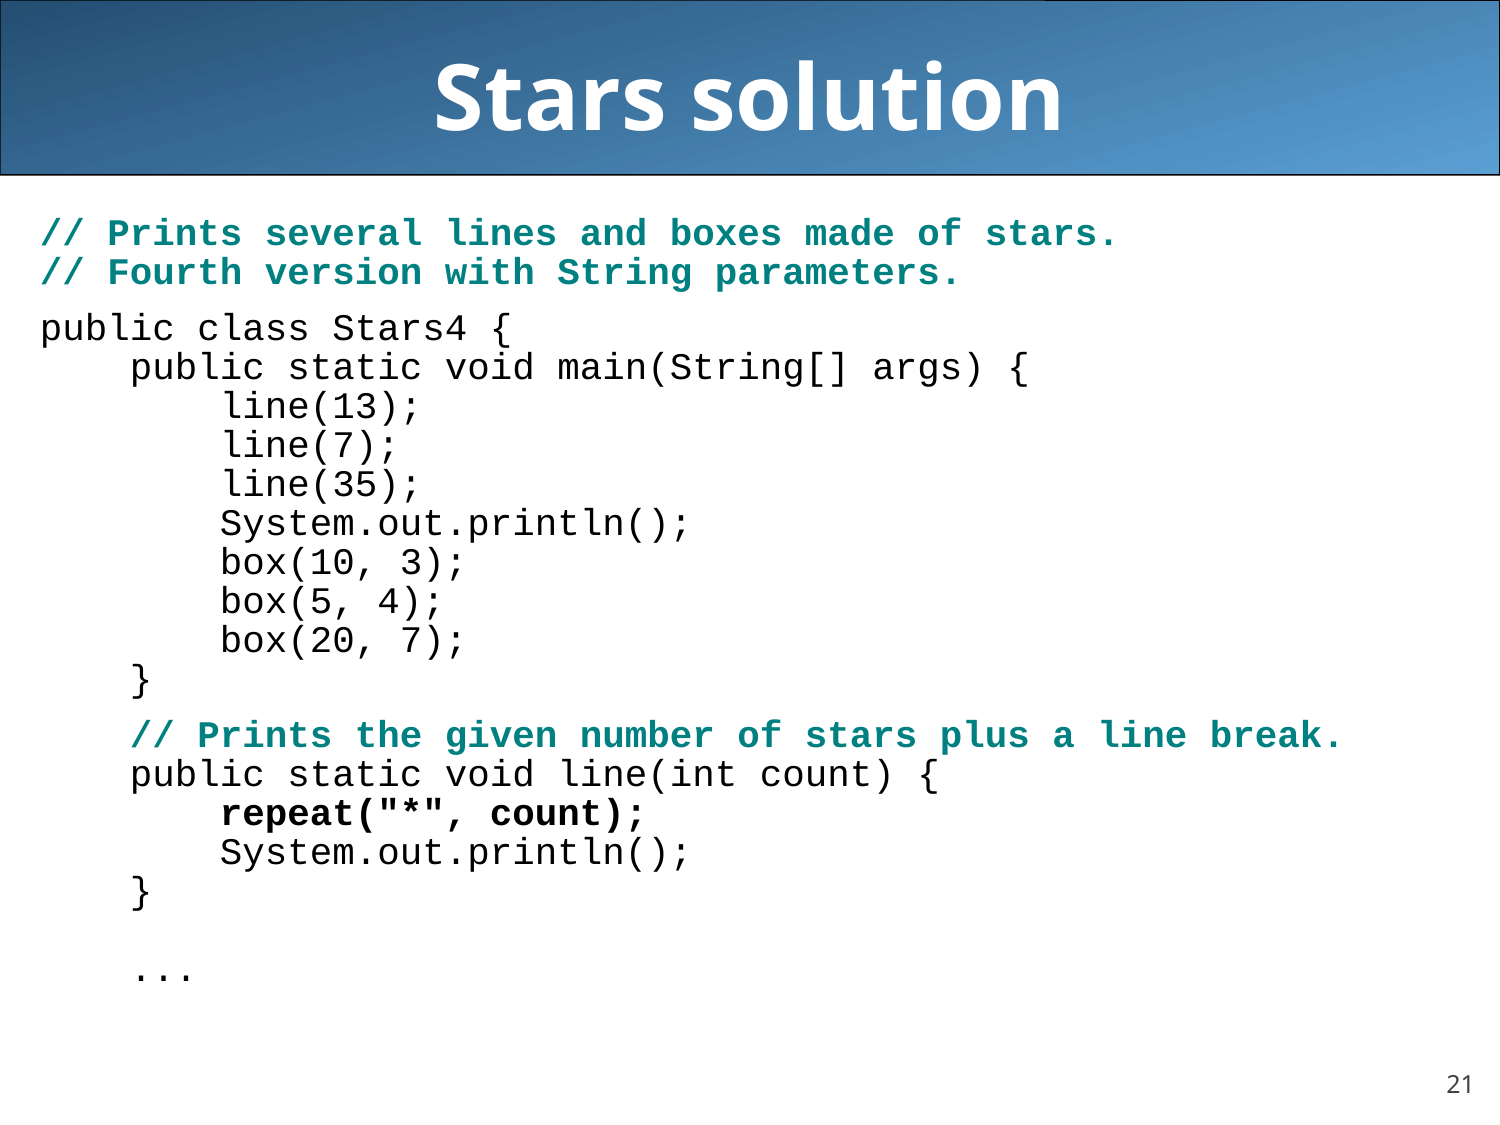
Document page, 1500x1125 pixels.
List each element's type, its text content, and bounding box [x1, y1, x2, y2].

list // Prints several lines and boxes made of stars. // Fourth version with String parameters. public class Stars4 { public static void main(String[] args) { line(13); line(7); line(35); System.out.println(); box(10, 3); box(5, 4); box(20, 7); } // Prints the given number of stars plus a line break. public static void line(int count) { repeat("*", count); System.out.println(); } ... [24, 212, 1500, 1063]
title Stars solution [75, 0, 1425, 188]
